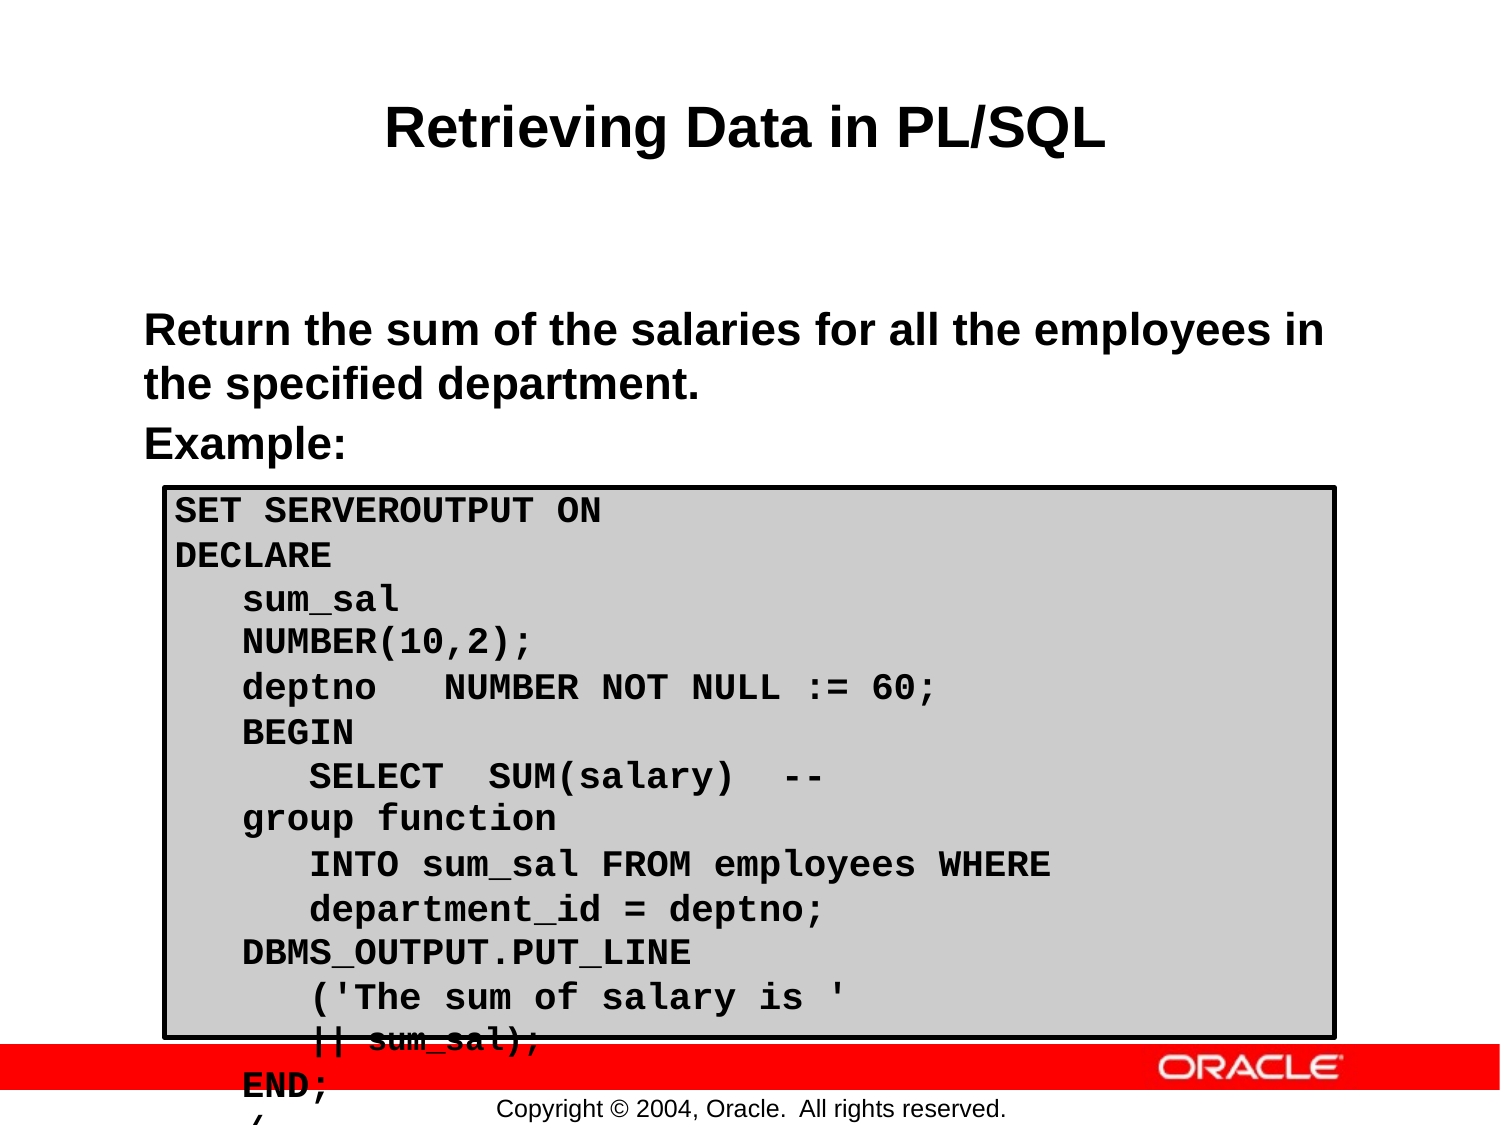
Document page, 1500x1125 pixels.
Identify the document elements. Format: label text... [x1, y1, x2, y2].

text_box Copyright © 2004, Oracle. [494, 1094, 791, 1124]
text_box Retrieving Data in PL/SQL [382, 97, 1119, 160]
text_box SET SERVEROUTPUT ON DECLARE sum_sal NUMBER(10,2); deptno NUMBER NOT NULL := 60; BEGIN SELECT SUM(salary) -- group function INTO sum_sal FROM employees WHERE department_id = deptno; DBMS_OUTPUT.PUT_LINE ('The sum of salary is ' || sum_sal); END; / [164, 487, 1335, 1038]
text_box all [886, 305, 949, 356]
text_box [0, 1044, 1500, 1090]
text_box the specified Example: [141, 360, 434, 474]
text_box employees [1031, 305, 1281, 356]
text_box for [812, 305, 885, 356]
text_box All rights reserved. [797, 1094, 1012, 1124]
text_box the [950, 305, 1031, 356]
text_box Return the sum of the salaries [141, 305, 812, 356]
text_box department. [435, 360, 709, 411]
text_box in [1282, 305, 1334, 356]
